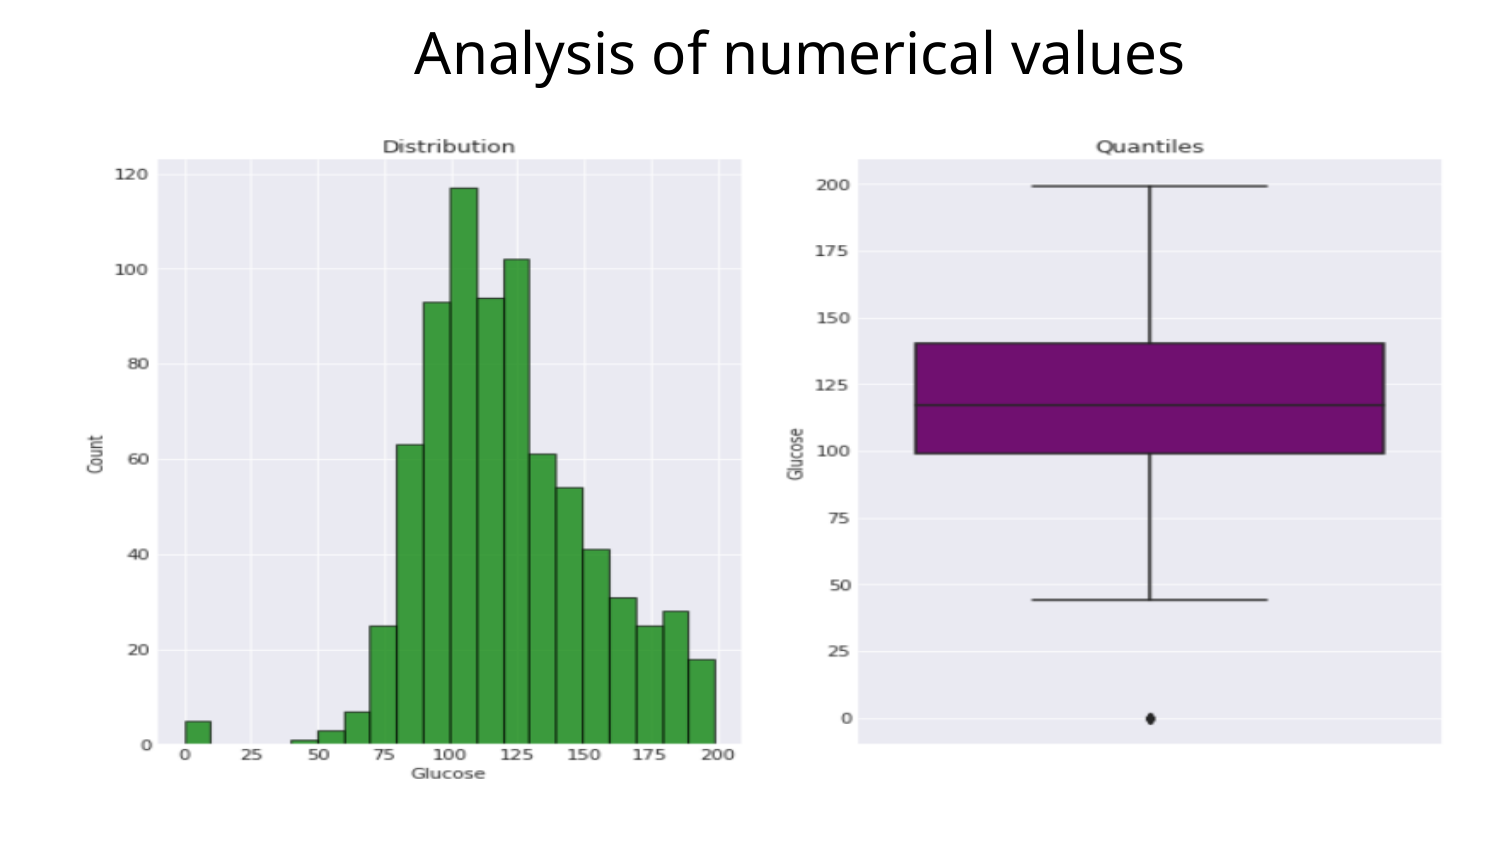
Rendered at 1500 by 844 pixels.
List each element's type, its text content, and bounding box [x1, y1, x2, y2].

title Analysis of numerical values [171, 0, 1216, 118]
picture [33, 120, 1467, 792]
